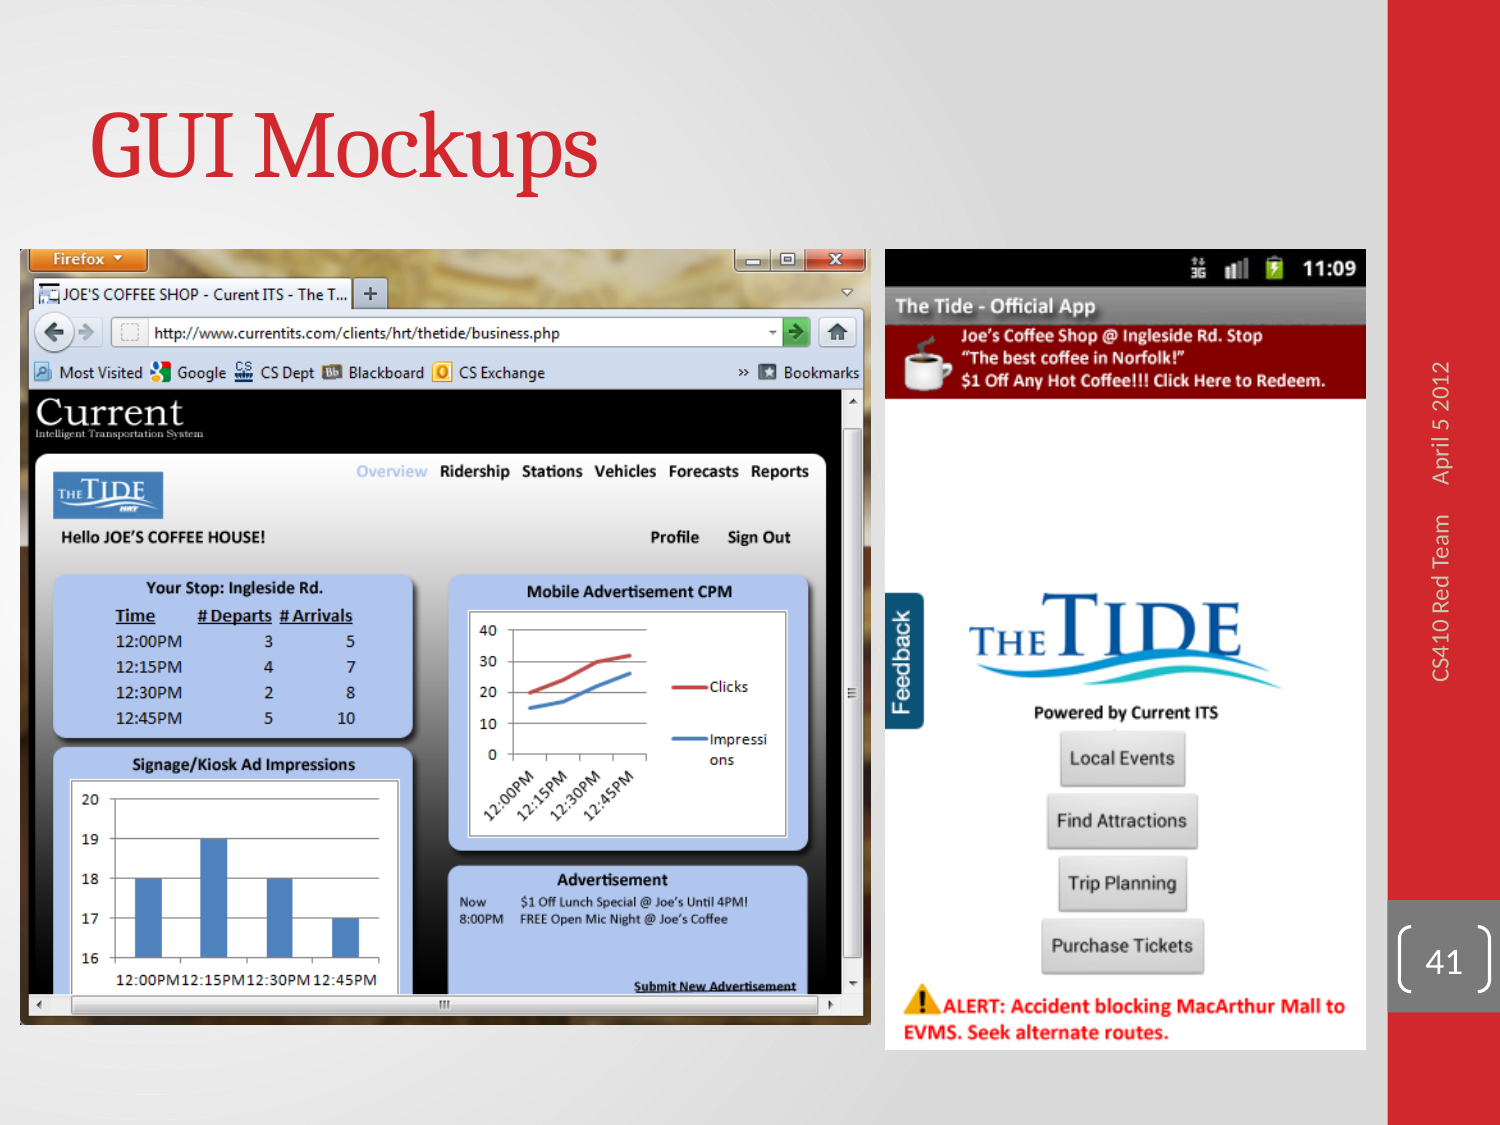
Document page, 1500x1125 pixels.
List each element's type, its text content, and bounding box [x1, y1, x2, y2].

footer CS410 Red Team [1408, 500, 1469, 889]
slide_number 41 [1397, 925, 1492, 994]
picture [885, 249, 1366, 1051]
picture [19, 249, 872, 1026]
title GUI Mockups [75, 45, 1325, 233]
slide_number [1408, 100, 1469, 500]
